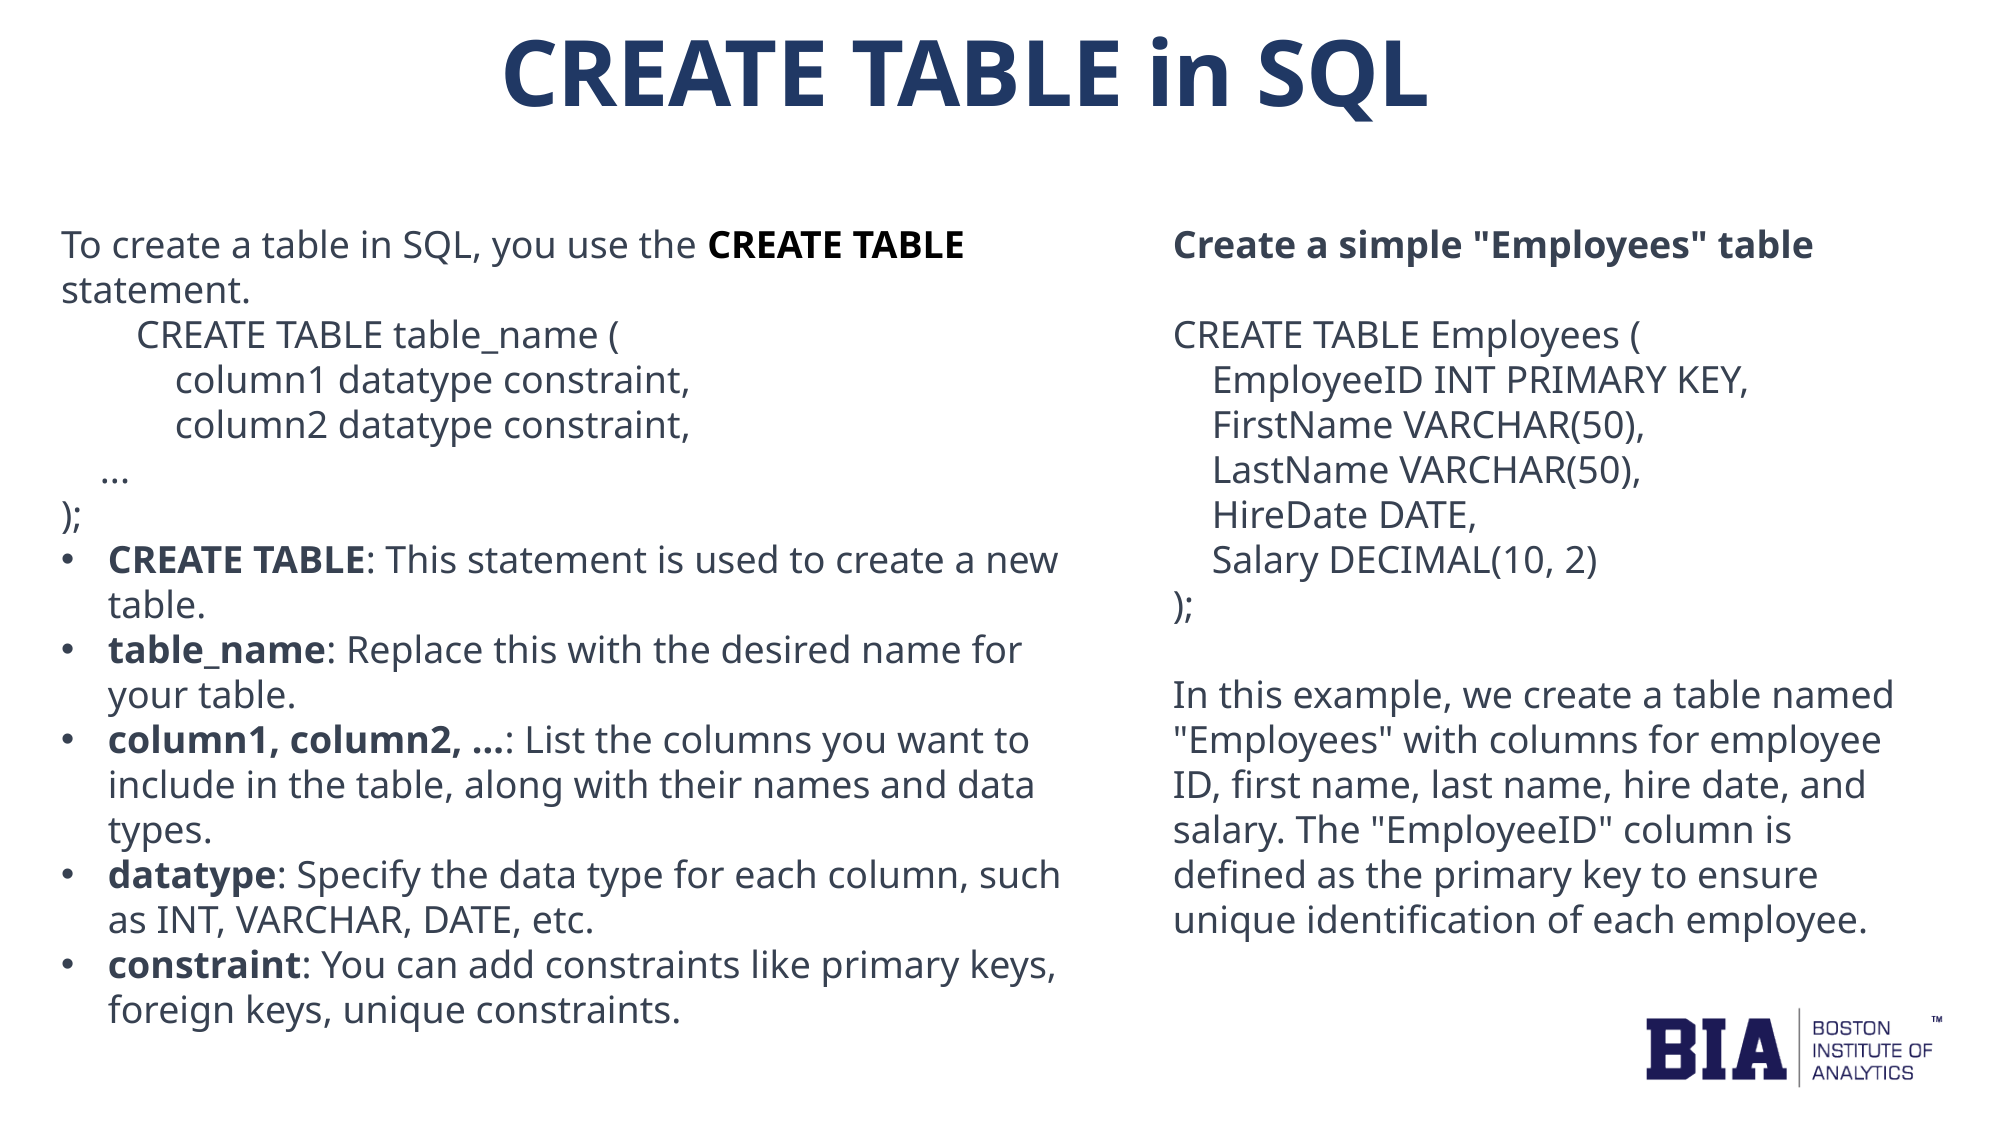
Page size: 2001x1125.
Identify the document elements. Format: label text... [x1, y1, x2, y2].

text_box CREATE TABLE in SQL [497, 25, 1500, 127]
text_box Create a simple "Employees" table CREATE TABLE Employees ( EmployeeID INT PRIMARY KEY, FirstName VARCHAR(50), LastName VARCHAR(50), HireDate DATE, Salary DECIMAL(10, 2) ); In this example, we create a table named "Employees" with columns for employee ID, first name, last name, hire date, and salary. The "EmployeeID" column is defined as the primary key to ensure unique identification of each employee. [1157, 213, 1922, 949]
picture [1624, 1000, 1957, 1095]
text_box To create a table in SQL, you use the CREATE TABLE statement. CREATE TABLE table_name ( column1 datatype constraint, column2 datatype constraint, ... ); CREATE TABLE: This statement is used to create a new table. table_name: Replace this with the desired name for your table. column1, column2, ...: List the columns you want to include in the table, along with their names and data types. datatype: Specify the data type for each column, such as INT, VARCHAR, DATE, etc. constraint: You can add constraints like primary keys, foreign keys, unique constraints. [46, 213, 1112, 1039]
